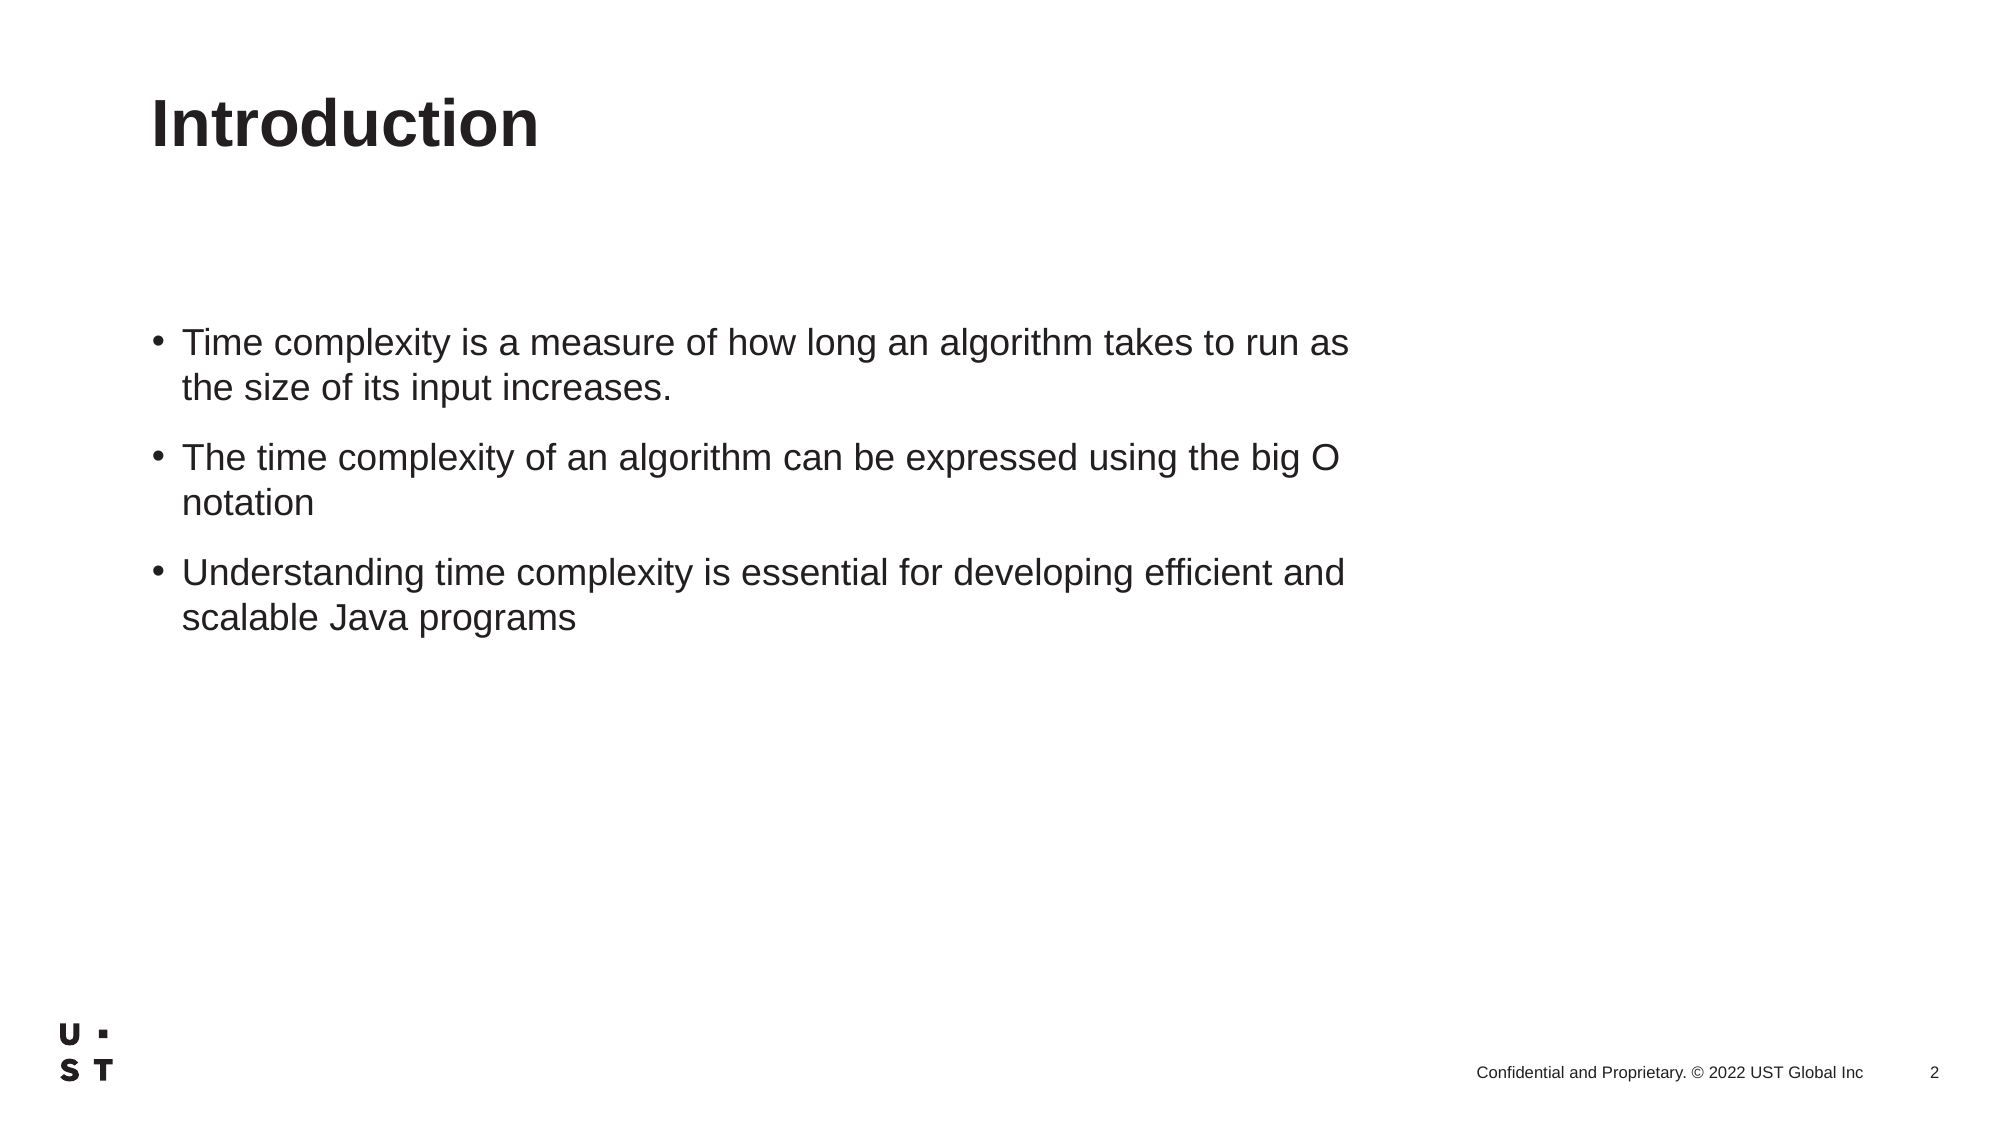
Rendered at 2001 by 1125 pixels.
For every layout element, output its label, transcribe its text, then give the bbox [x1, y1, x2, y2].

title Introduction [151, 89, 2000, 239]
list Time complexity is a measure of how long an algorithm takes to run as the size of its input increases. The time complexity of an algorithm can be expressed using the big O notation Understanding time complexity is essential for developing efficient and scalable Java programs [151, 318, 1388, 1016]
